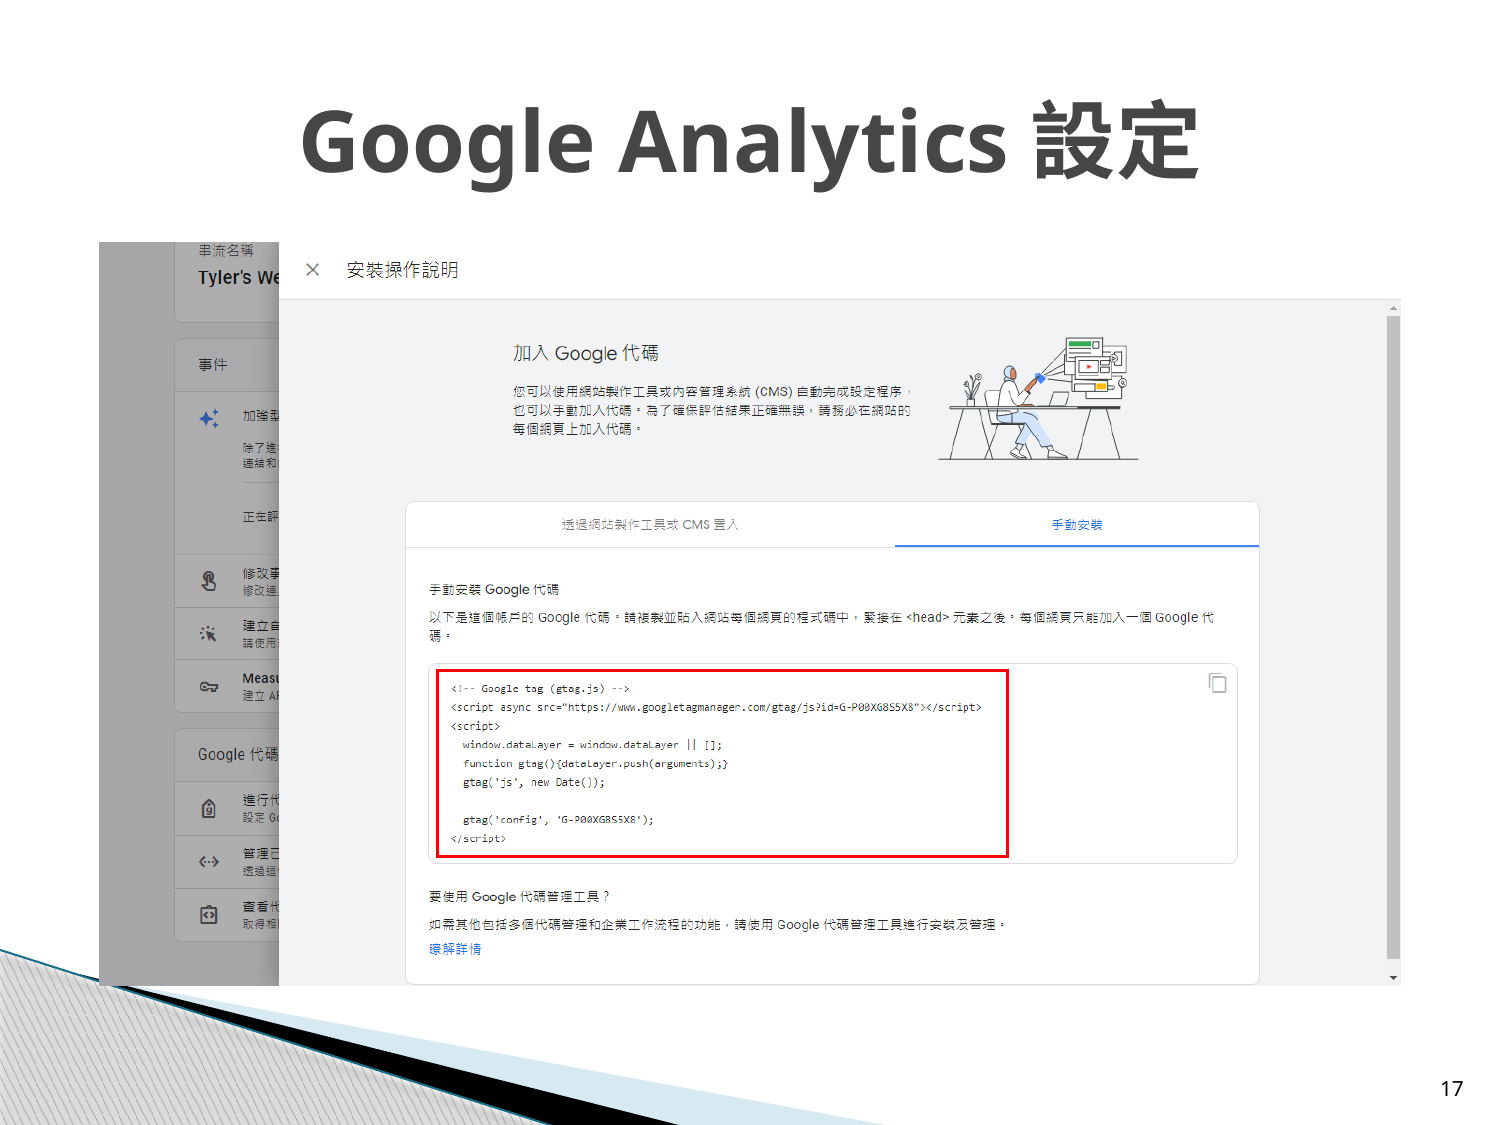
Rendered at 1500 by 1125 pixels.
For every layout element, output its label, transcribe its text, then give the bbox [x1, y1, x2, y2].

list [98, 242, 1401, 986]
slide_number 17 [1418, 1051, 1479, 1112]
title Google Analytics設定 [75, 45, 1425, 233]
